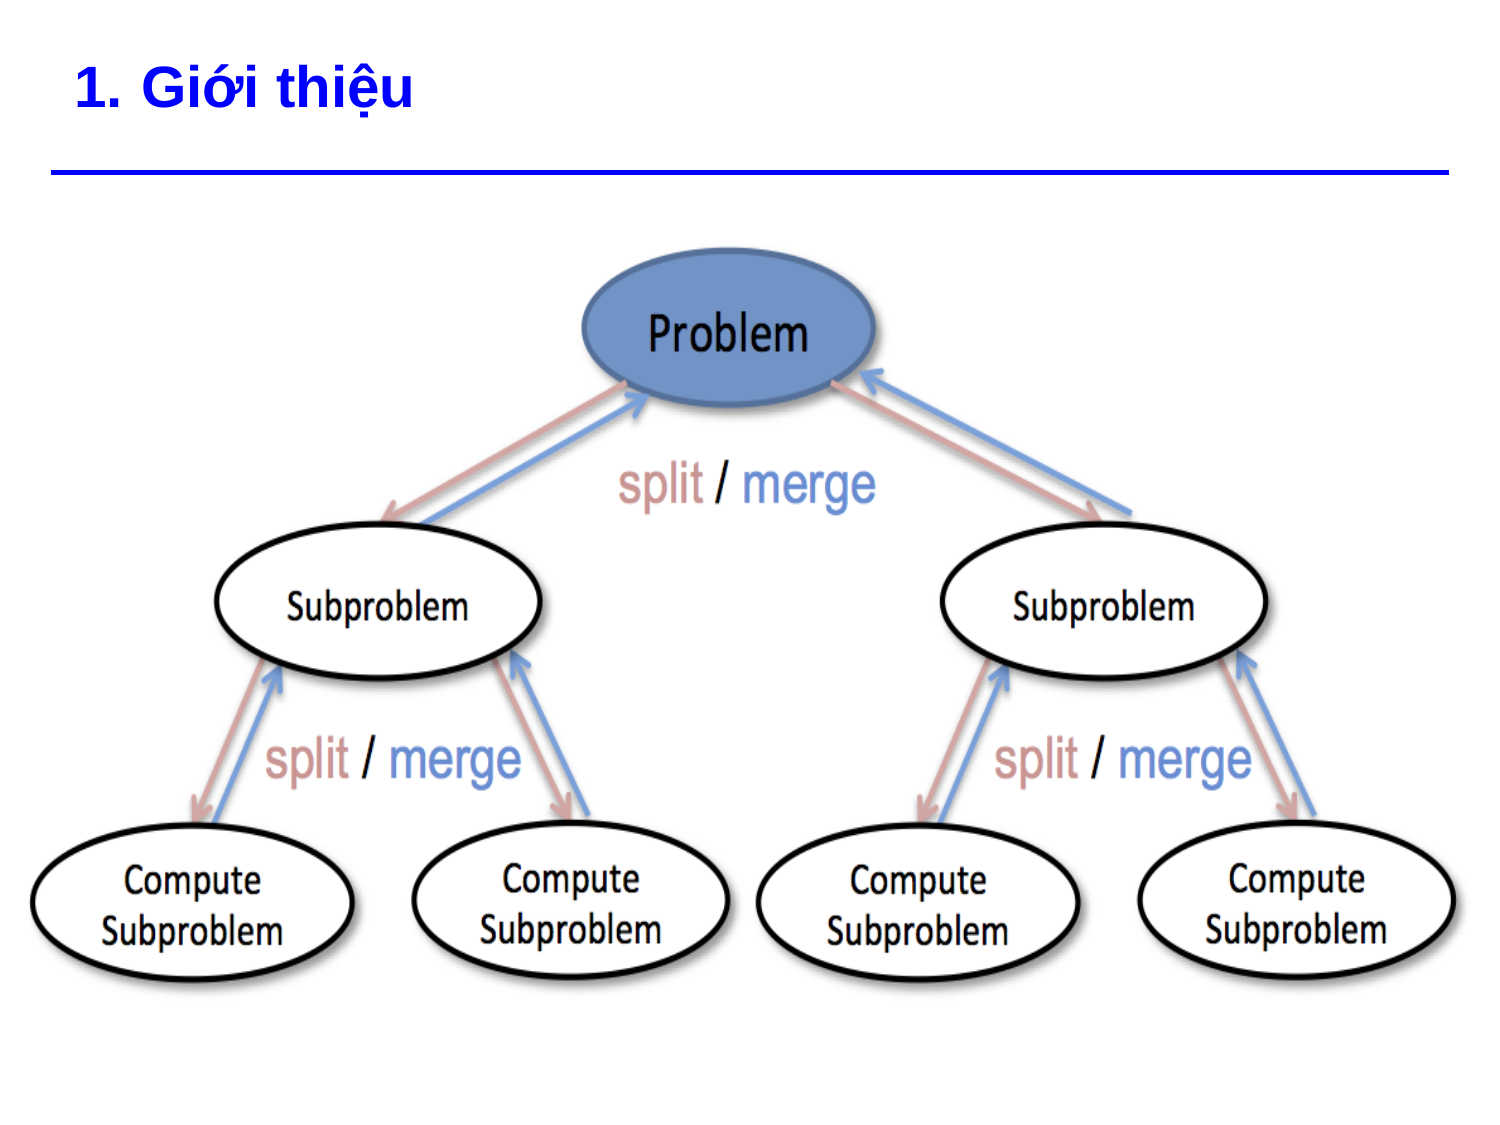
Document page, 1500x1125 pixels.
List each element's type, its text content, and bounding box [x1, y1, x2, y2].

title Giới thiệu [51, 33, 1449, 159]
picture [24, 242, 1476, 1004]
